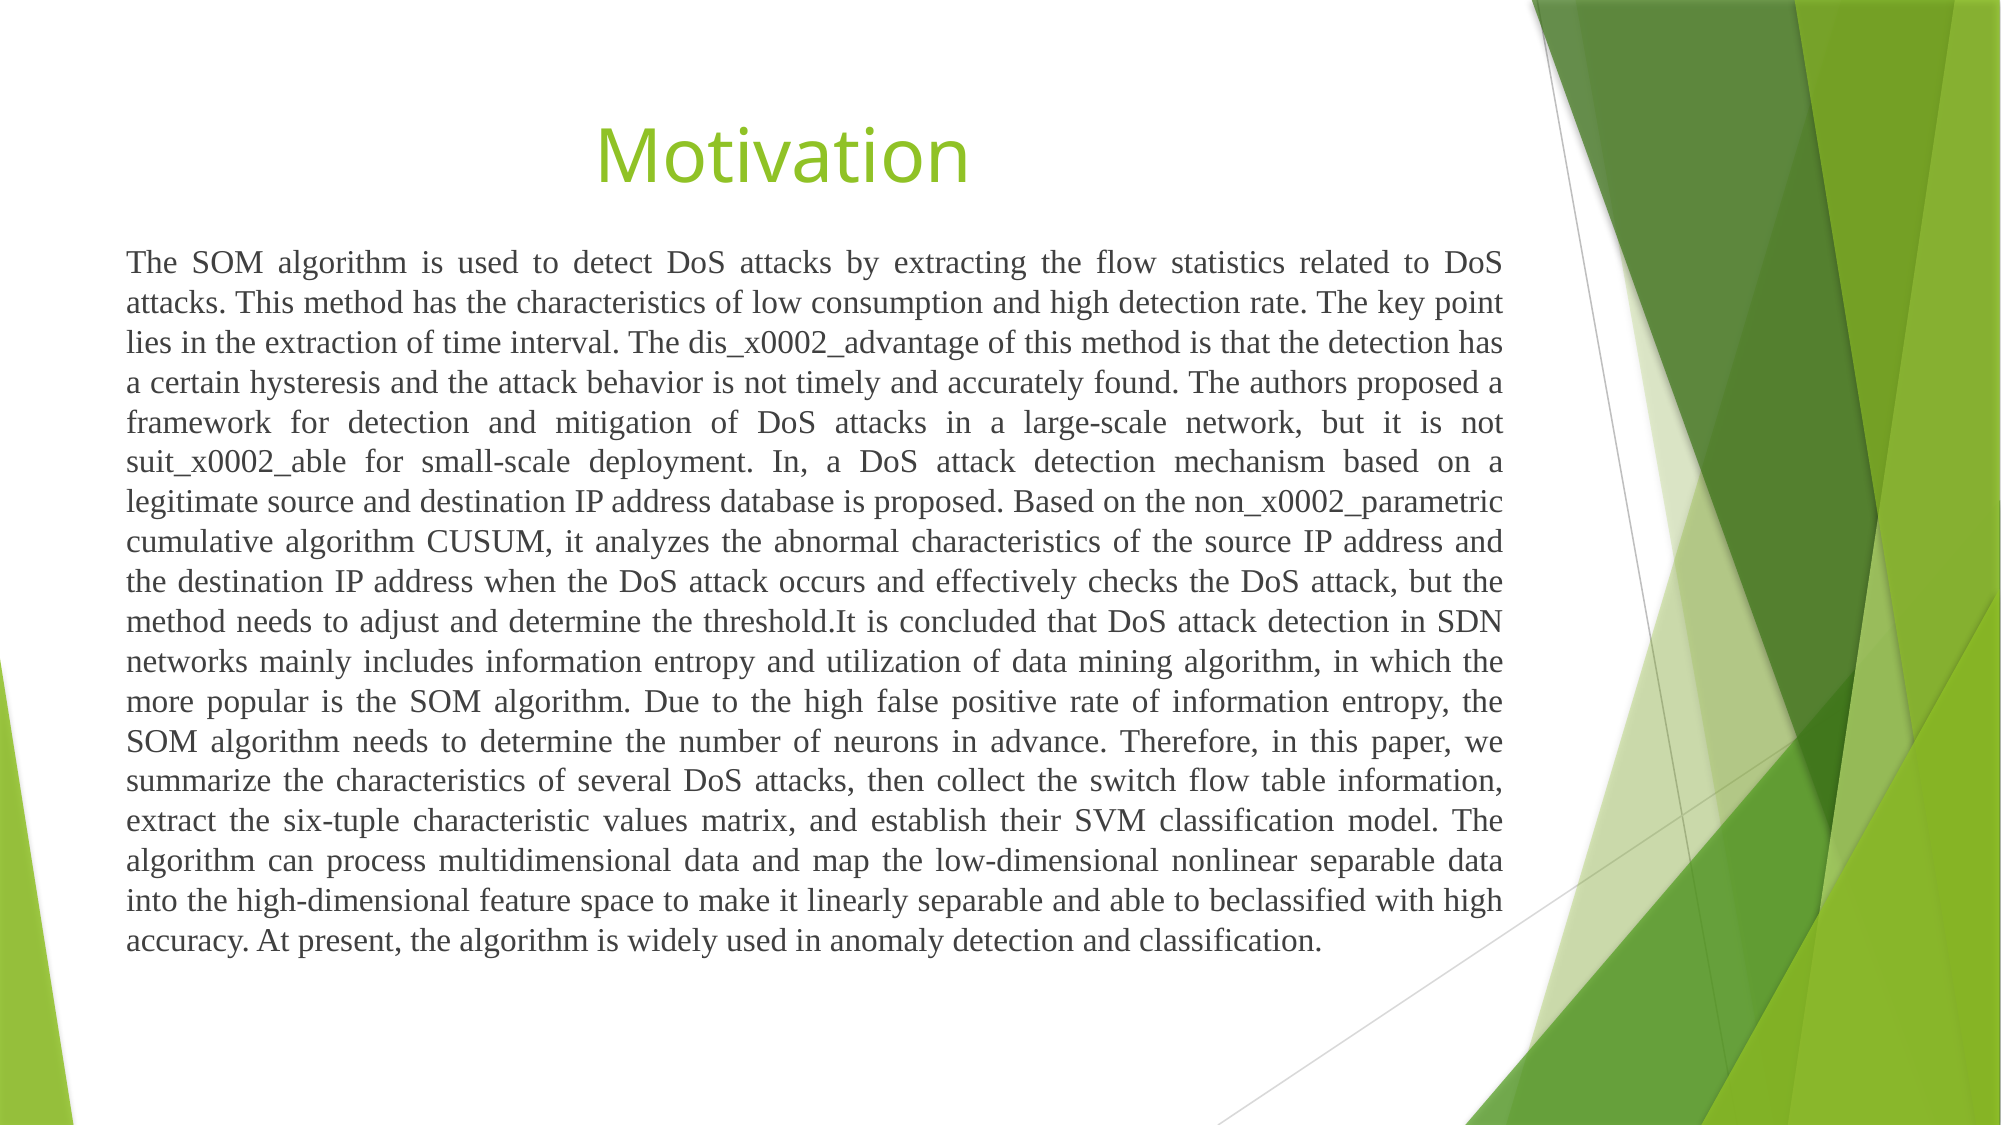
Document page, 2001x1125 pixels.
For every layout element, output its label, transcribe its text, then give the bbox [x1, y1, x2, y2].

list The SOM algorithm is used to detect DoS attacks by extracting the flow statistics related to DoS attacks. This method has the characteristics of low consumption and high detection rate. The key point lies in the extraction of time interval. The dis_x0002_advantage of this method is that the detection has a certain hysteresis and the attack behavior is not timely and accurately found. The authors proposed a framework for detection and mitigation of DoS attacks in a large-scale network, but it is not suit_x0002_able for small-scale deployment. In, a DoS attack detection mechanism based on a legitimate source and destination IP address database is proposed. Based on the non_x0002_parametric cumulative algorithm CUSUM, it analyzes the abnormal characteristics of the source IP address and the destination IP address when the DoS attack occurs and effectively checks the DoS attack, but the method needs to adjust and determine the threshold.It is concluded that DoS attack detection in SDN networks mainly includes information entropy and utilization of data mining algorithm, in which the more popular is the SOM algorithm. Due to the high false positive rate of information entropy, the SOM algorithm needs to determine the number of neurons in advance. Therefore, in this paper, we summarize the characteristics of several DoS attacks, then collect the switch flow table information, extract the six-tuple characteristic values matrix, and establish their SVM classification model. The algorithm can process multidimensional data and map the low-dimensional nonlinear separable data into the high-dimensional feature space to make it linearly separable and able to beclassified with high accuracy. At present, the algorithm is widely used in anomaly detection and classification. [111, 232, 1522, 992]
title Motivation [111, 99, 1522, 216]
